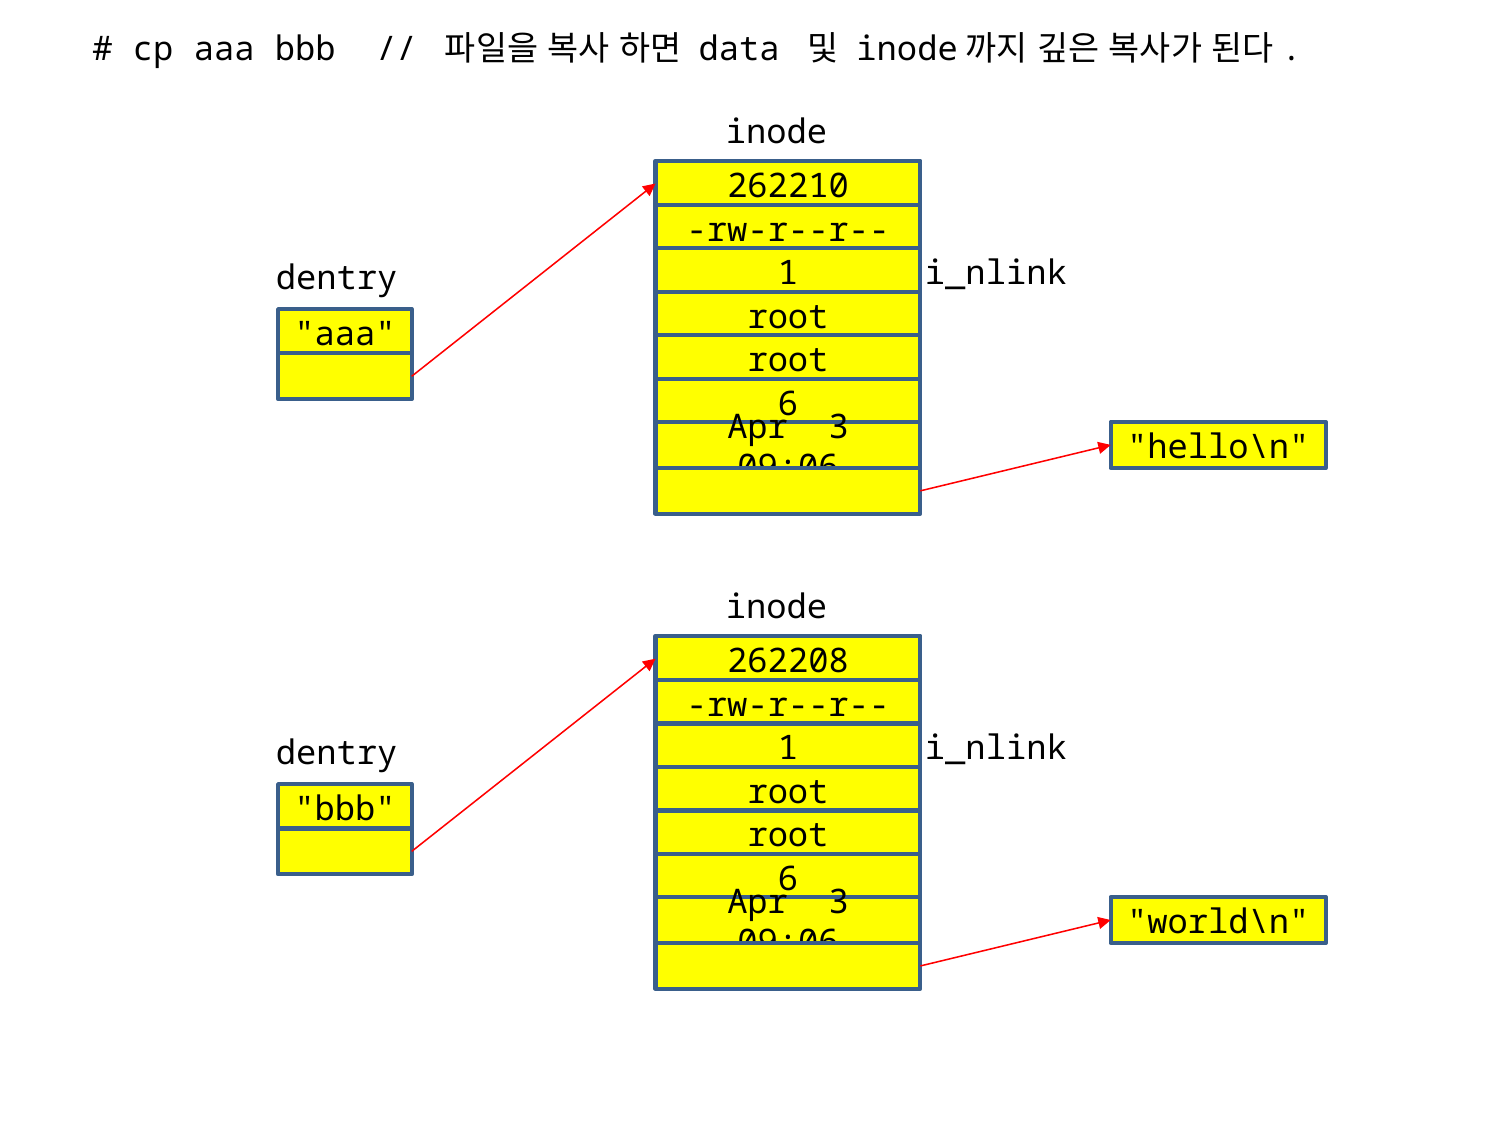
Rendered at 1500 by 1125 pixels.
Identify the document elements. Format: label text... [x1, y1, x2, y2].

text_box 6 [653, 852, 922, 895]
text_box 1 [661, 246, 910, 290]
text_box # cp aaa bbb // 파일을 복사 하면 data 및 inode까지 깊은 복사가 된다. [77, 19, 1317, 75]
text_box dentry [261, 248, 406, 304]
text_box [411, 658, 656, 852]
text_box inode [711, 101, 842, 158]
text_box "bbb" [276, 782, 406, 826]
text_box Apr 3 09:06 [653, 895, 922, 941]
text_box -rw-r--r-- [661, 678, 922, 721]
text_box Apr 3 09:06 [653, 420, 922, 466]
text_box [411, 183, 656, 377]
text_box -rw-r--r-- [661, 203, 922, 246]
text_box "world\n" [1109, 895, 1328, 945]
text_box 262208 [653, 634, 922, 678]
text_box root [661, 290, 922, 333]
text_box 262210 [653, 159, 922, 203]
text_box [920, 444, 1111, 491]
text_box root [660, 808, 922, 852]
text_box [276, 351, 414, 401]
text_box "hello\n" [1109, 420, 1328, 470]
text_box 1 [661, 721, 910, 765]
text_box dentry [261, 723, 406, 779]
text_box i_nlink [910, 243, 1082, 299]
text_box 6 [653, 377, 922, 420]
text_box [653, 466, 922, 516]
text_box root [660, 333, 922, 377]
text_box inode [711, 576, 842, 633]
text_box i_nlink [910, 718, 1082, 774]
text_box "aaa" [276, 307, 406, 351]
text_box root [661, 765, 922, 808]
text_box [920, 919, 1111, 966]
text_box [653, 941, 922, 991]
text_box [276, 826, 414, 876]
